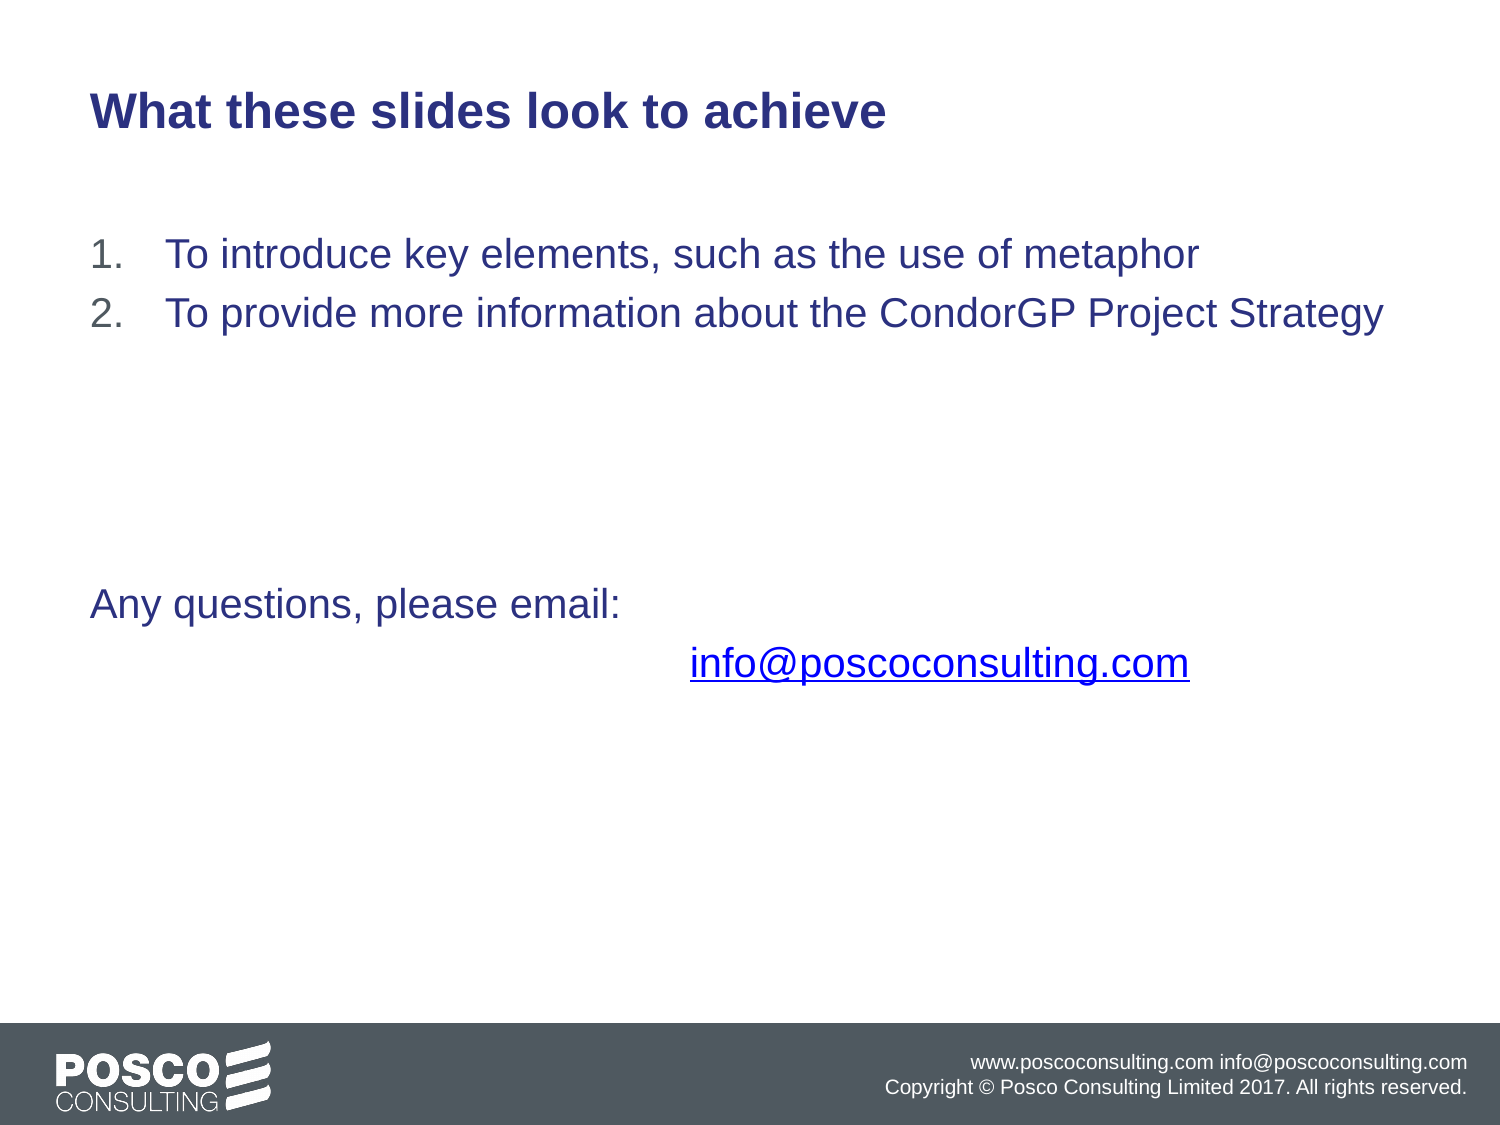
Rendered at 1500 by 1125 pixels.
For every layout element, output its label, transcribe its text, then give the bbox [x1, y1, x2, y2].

picture [53, 1038, 274, 1113]
text_box What these slides look to achieve [75, 45, 1425, 173]
text_box To introduce key elements, such as the use of metaphor To provide more information about the CondorGP Project Strategy Any questions, please email: info@poscoconsulting.com [75, 219, 1425, 964]
